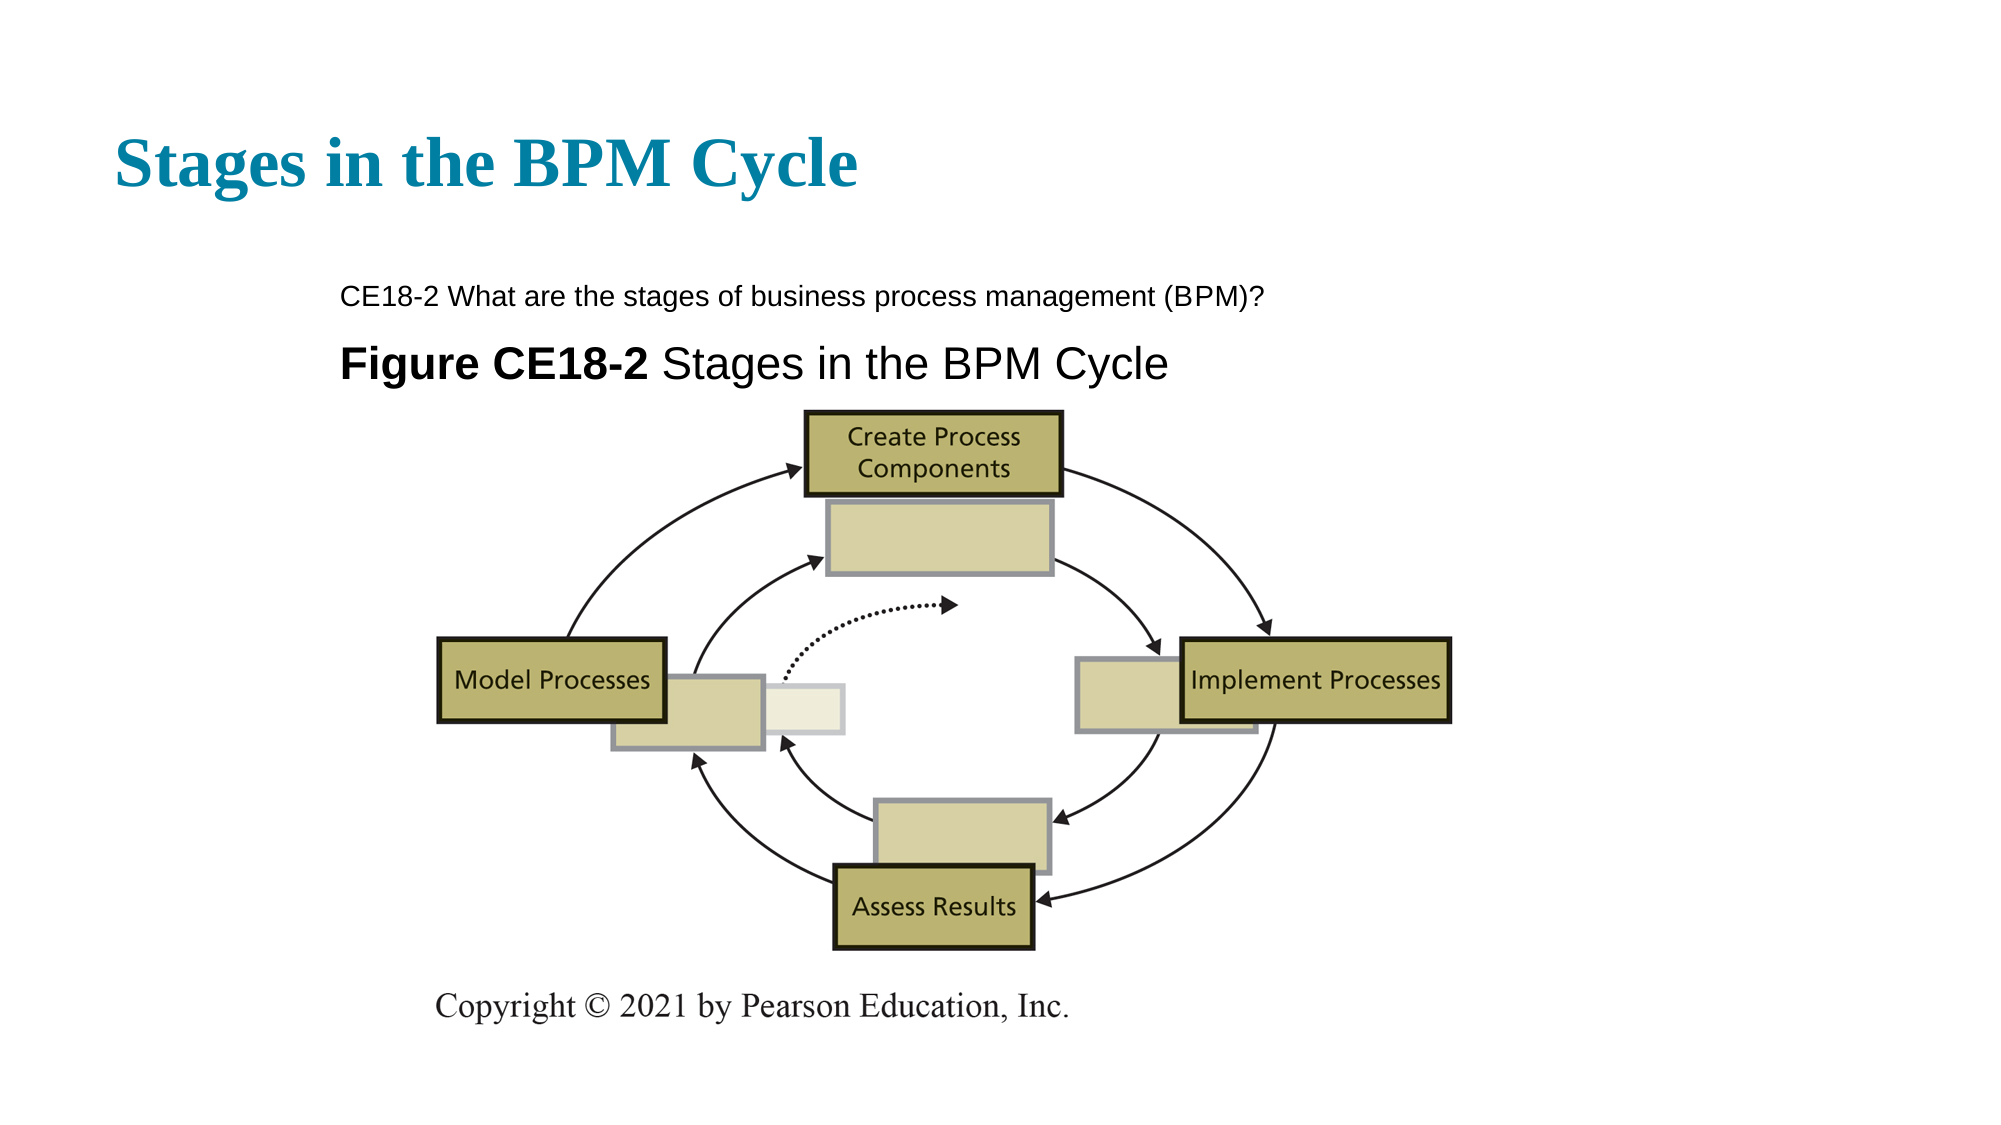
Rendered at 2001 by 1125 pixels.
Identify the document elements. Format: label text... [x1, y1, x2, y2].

list CE 18-2 What are the stages of business process management (B P M)? Figure C E 18-2 Stages in the B P M Cycle [324, 262, 1675, 402]
title Stages in the B P M Cycle [99, 35, 1900, 216]
picture [434, 408, 1454, 1026]
